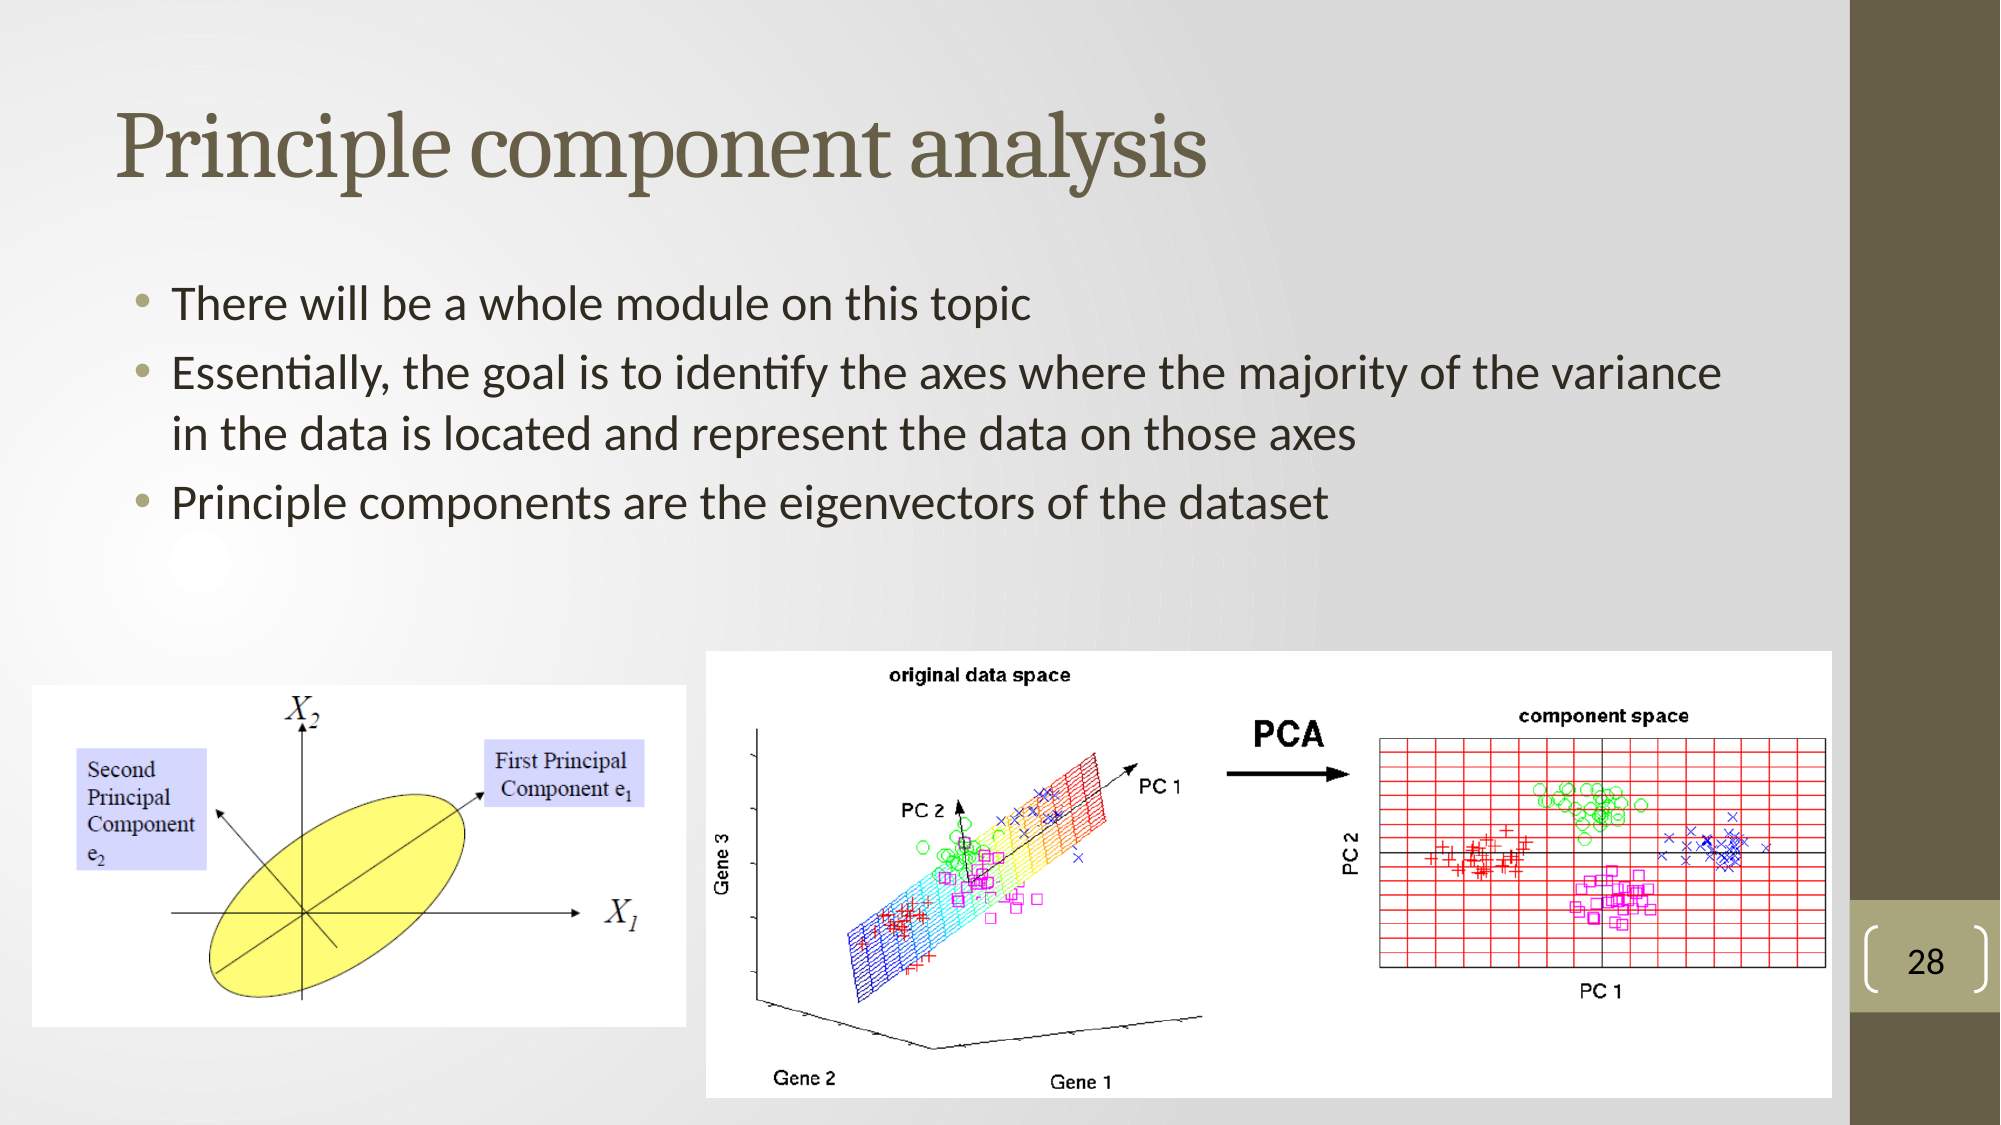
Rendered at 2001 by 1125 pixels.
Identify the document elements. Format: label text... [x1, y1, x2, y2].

title Principle component analysis [99, 45, 1767, 233]
list There will be a whole module on this topic Essentially, the goal is to identify the axes where the majority of the variance in the data is located and represent the data on those axes Principle components are the eigenvectors of the dataset [99, 262, 1767, 671]
picture [706, 651, 1832, 1099]
picture [31, 684, 687, 1027]
slide_number 28 [1864, 925, 1988, 994]
